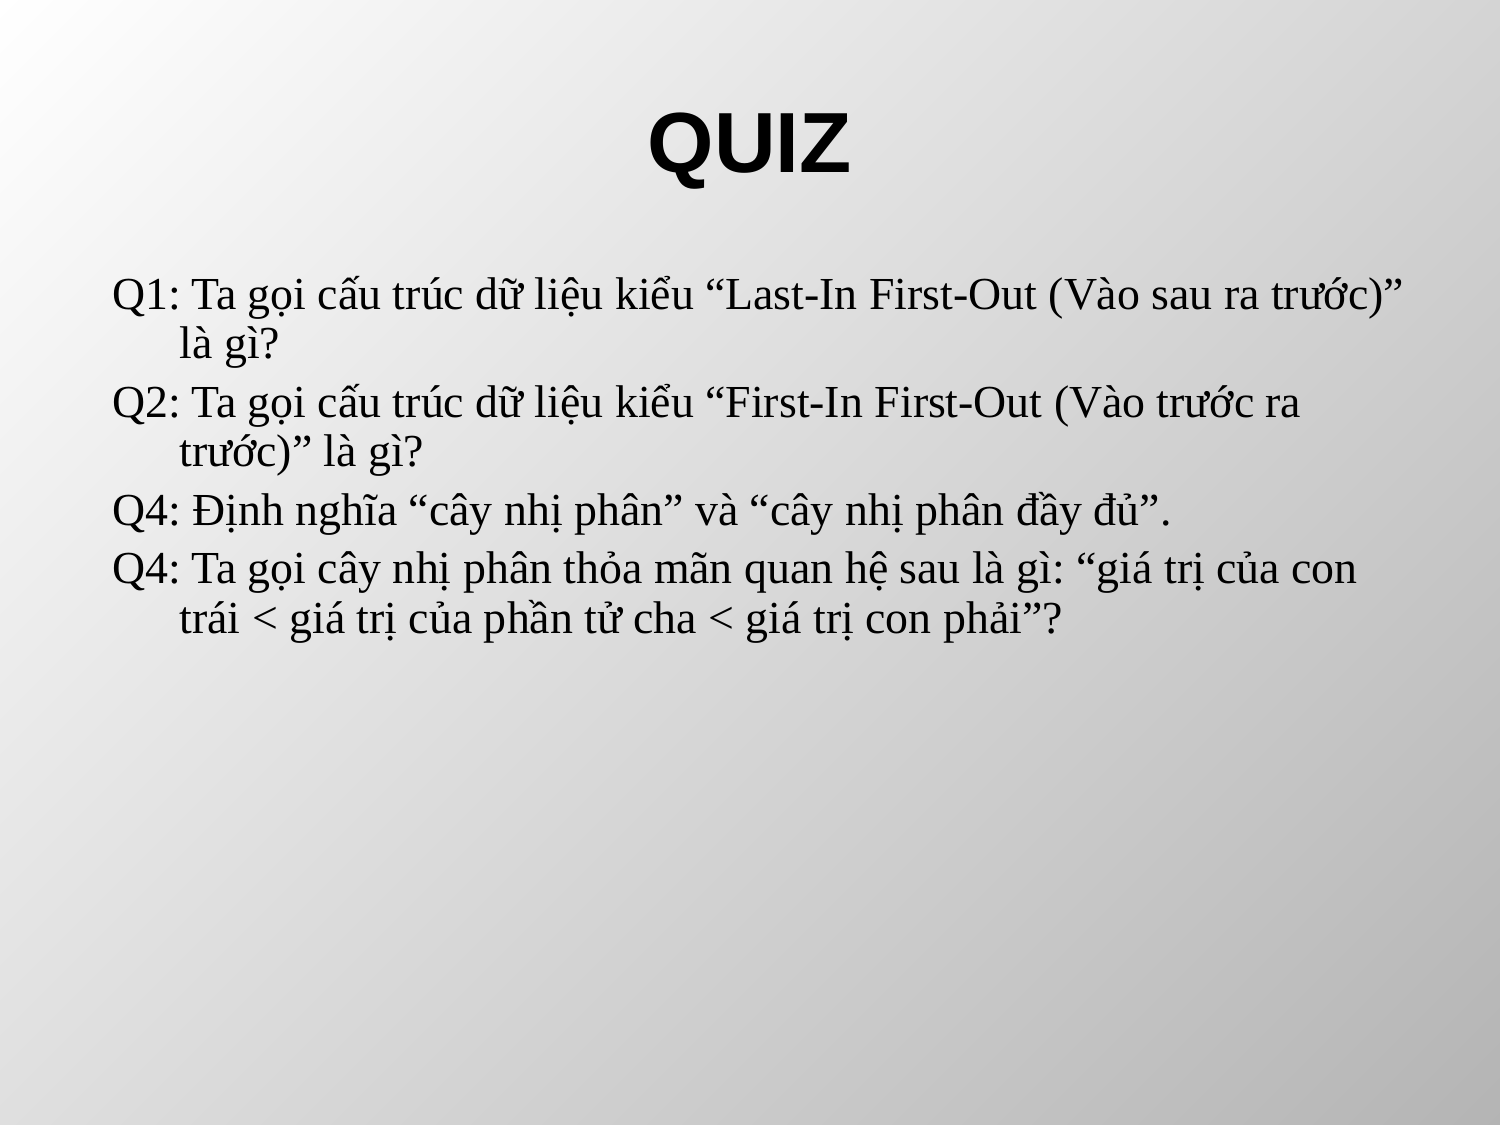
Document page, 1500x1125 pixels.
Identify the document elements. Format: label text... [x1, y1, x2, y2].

title QUIZ [75, 45, 1425, 233]
list Q1: Ta gọi cấu trúc dữ liệu kiểu “Last-In First-Out (Vào sau ra trước)” là gì? Q2: Ta gọi cấu trúc dữ liệu kiểu “First-In First-Out (Vào trước ra trước)” là gì? Q4: Định nghĩa “cây nhị phân” và “cây nhị phân đầy đủ”. Q4: Ta gọi cây nhị phân thỏa mãn quan hệ sau là gì: “giá trị của con trái < giá trị của phần tử cha < giá trị con phải”? [75, 262, 1425, 1035]
